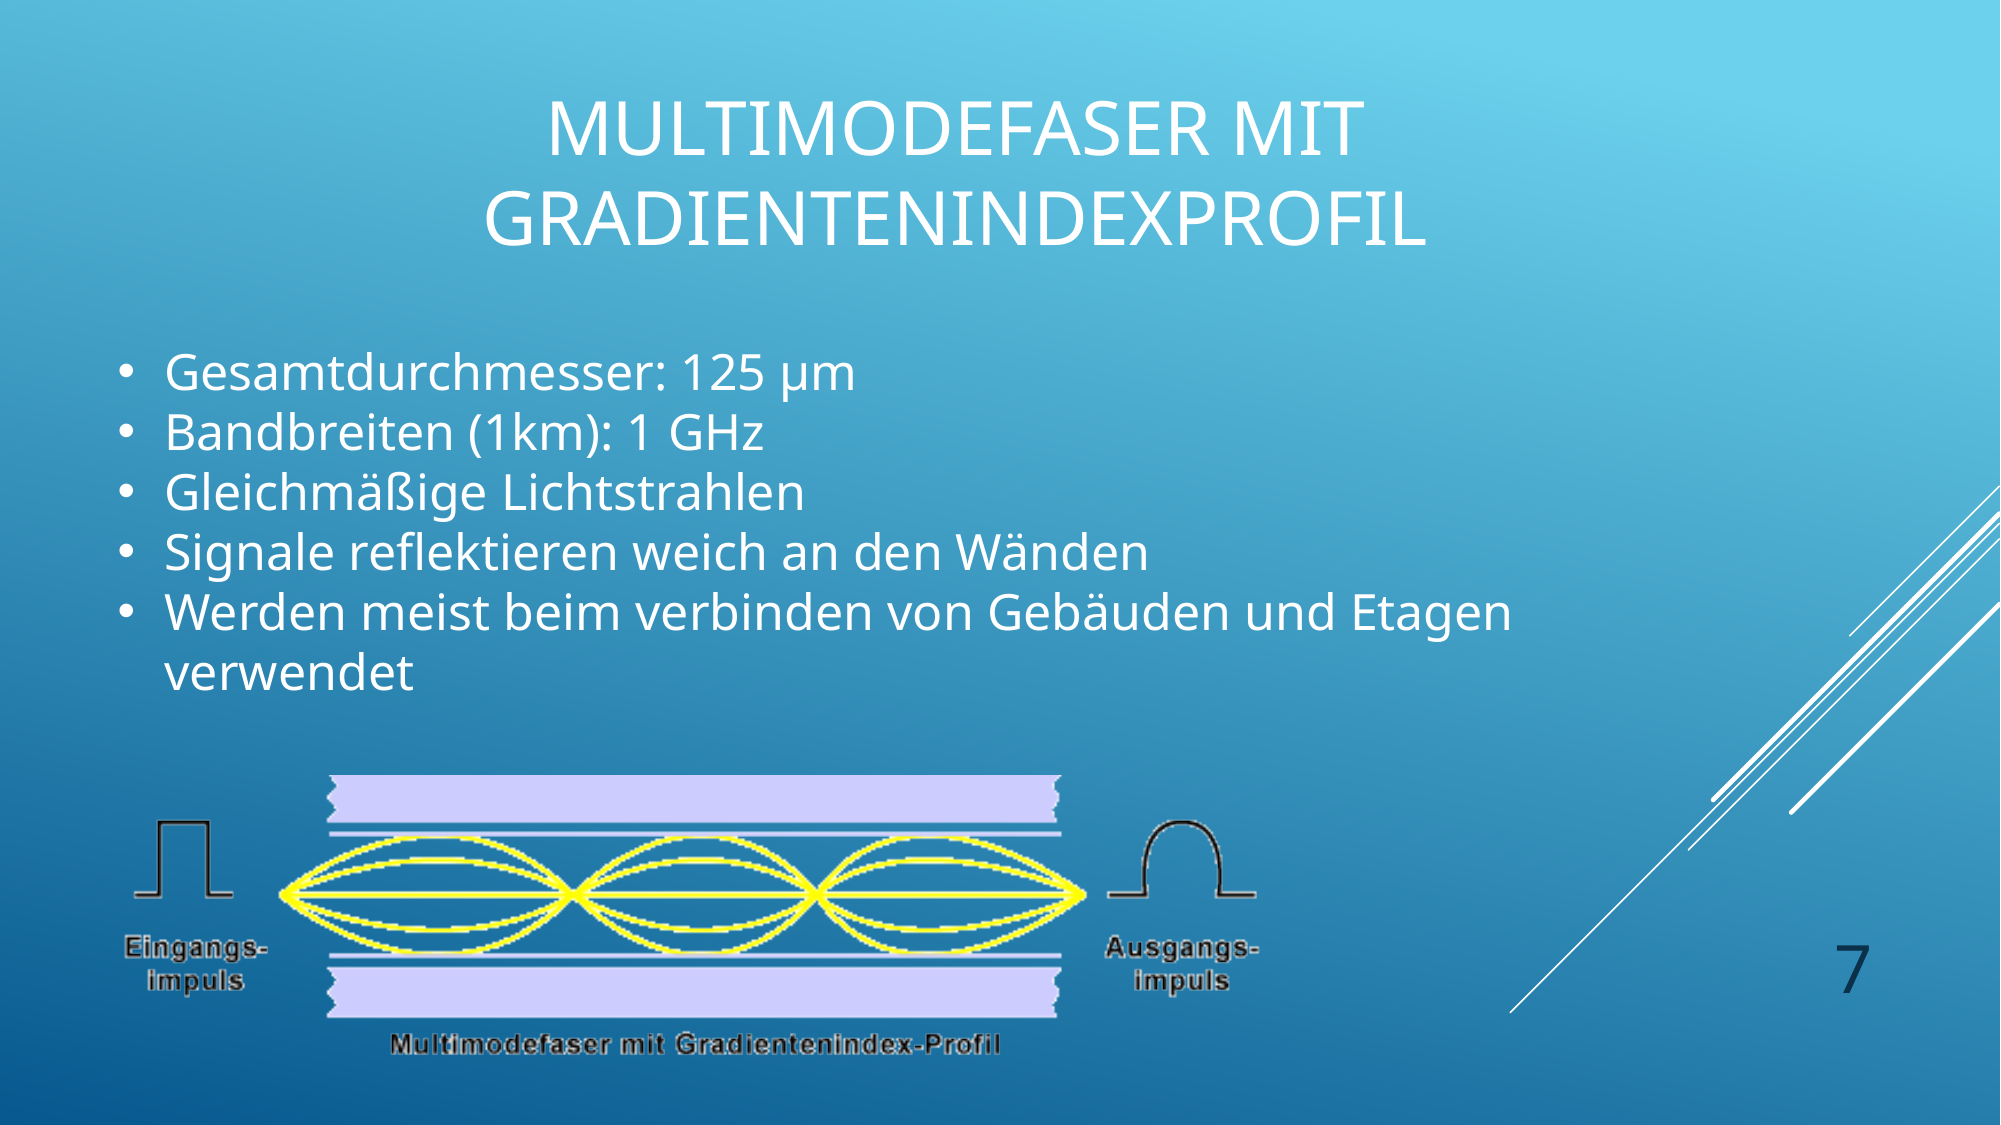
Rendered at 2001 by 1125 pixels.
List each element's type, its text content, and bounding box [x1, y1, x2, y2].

title Multimodefaser mit Gradientenindexprofil [255, 46, 1656, 295]
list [112, 775, 1280, 1079]
text_box Gesamtdurchmesser: 125 µm Bandbreiten (1km): 1 GHz Gleichmäßige Lichtstrahlen Signale reflektieren weich an den Wänden Werden meist beim verbinden von Gebäuden und Etagen verwendet [102, 332, 1540, 798]
slide_number 7 [1700, 915, 1888, 1025]
